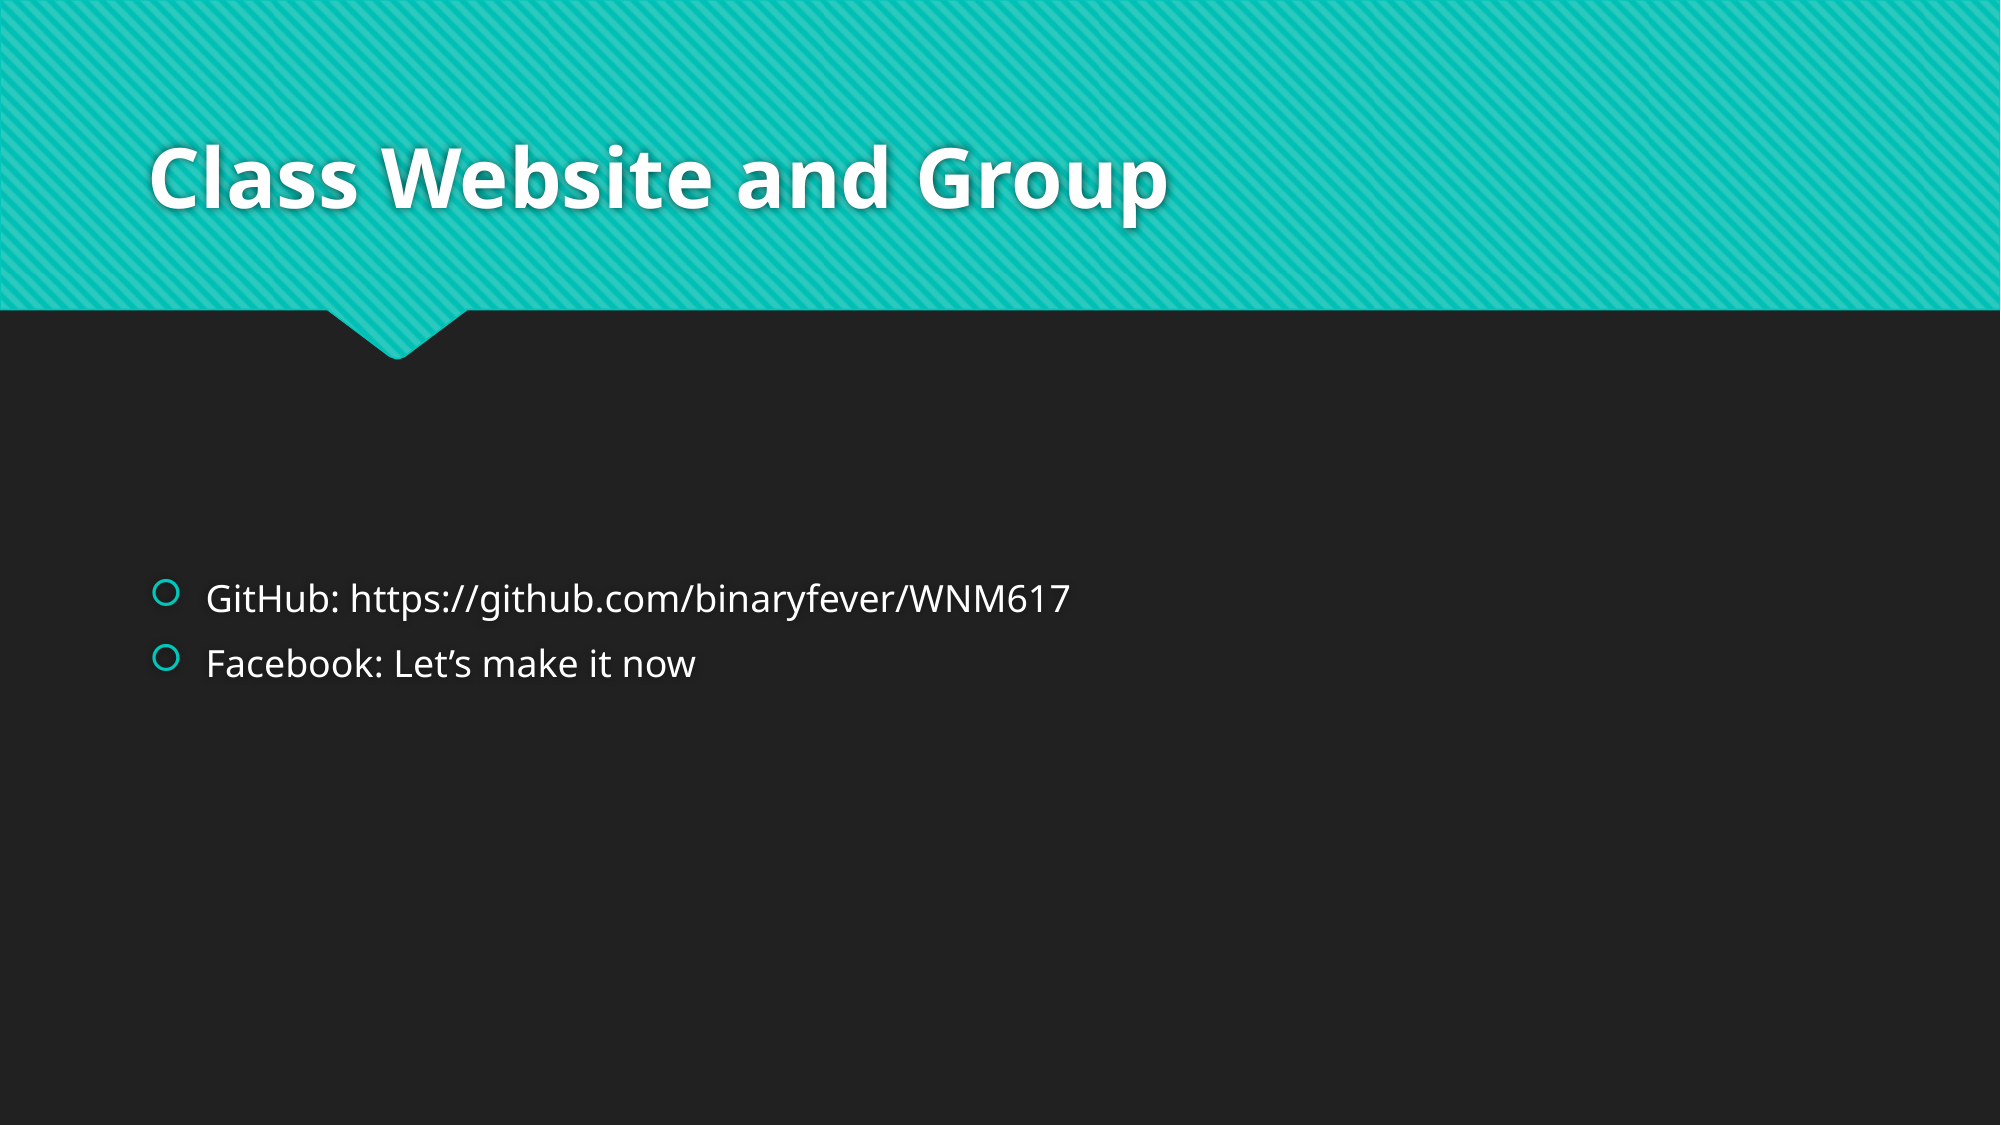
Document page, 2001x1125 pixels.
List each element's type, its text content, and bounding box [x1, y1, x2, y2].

title Class Website and Group [132, 73, 1868, 233]
list GitHub: https://github.com/binaryfever/WNM617 Facebook: Let’s make it now [134, 364, 1866, 962]
